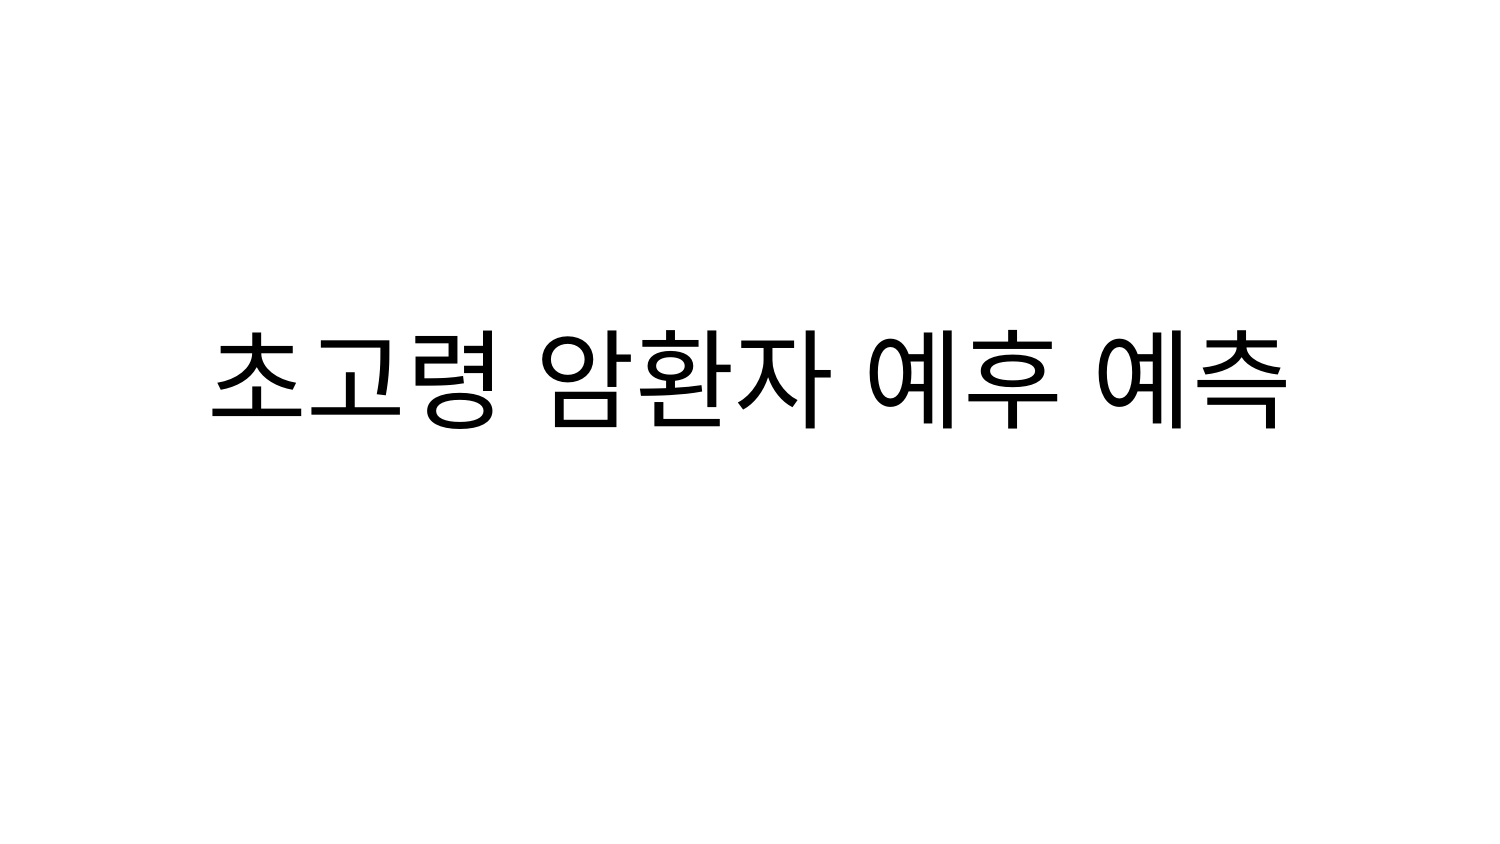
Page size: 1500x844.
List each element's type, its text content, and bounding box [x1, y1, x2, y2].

title 초고령 암환자 예후 예측 [51, 122, 1449, 459]
